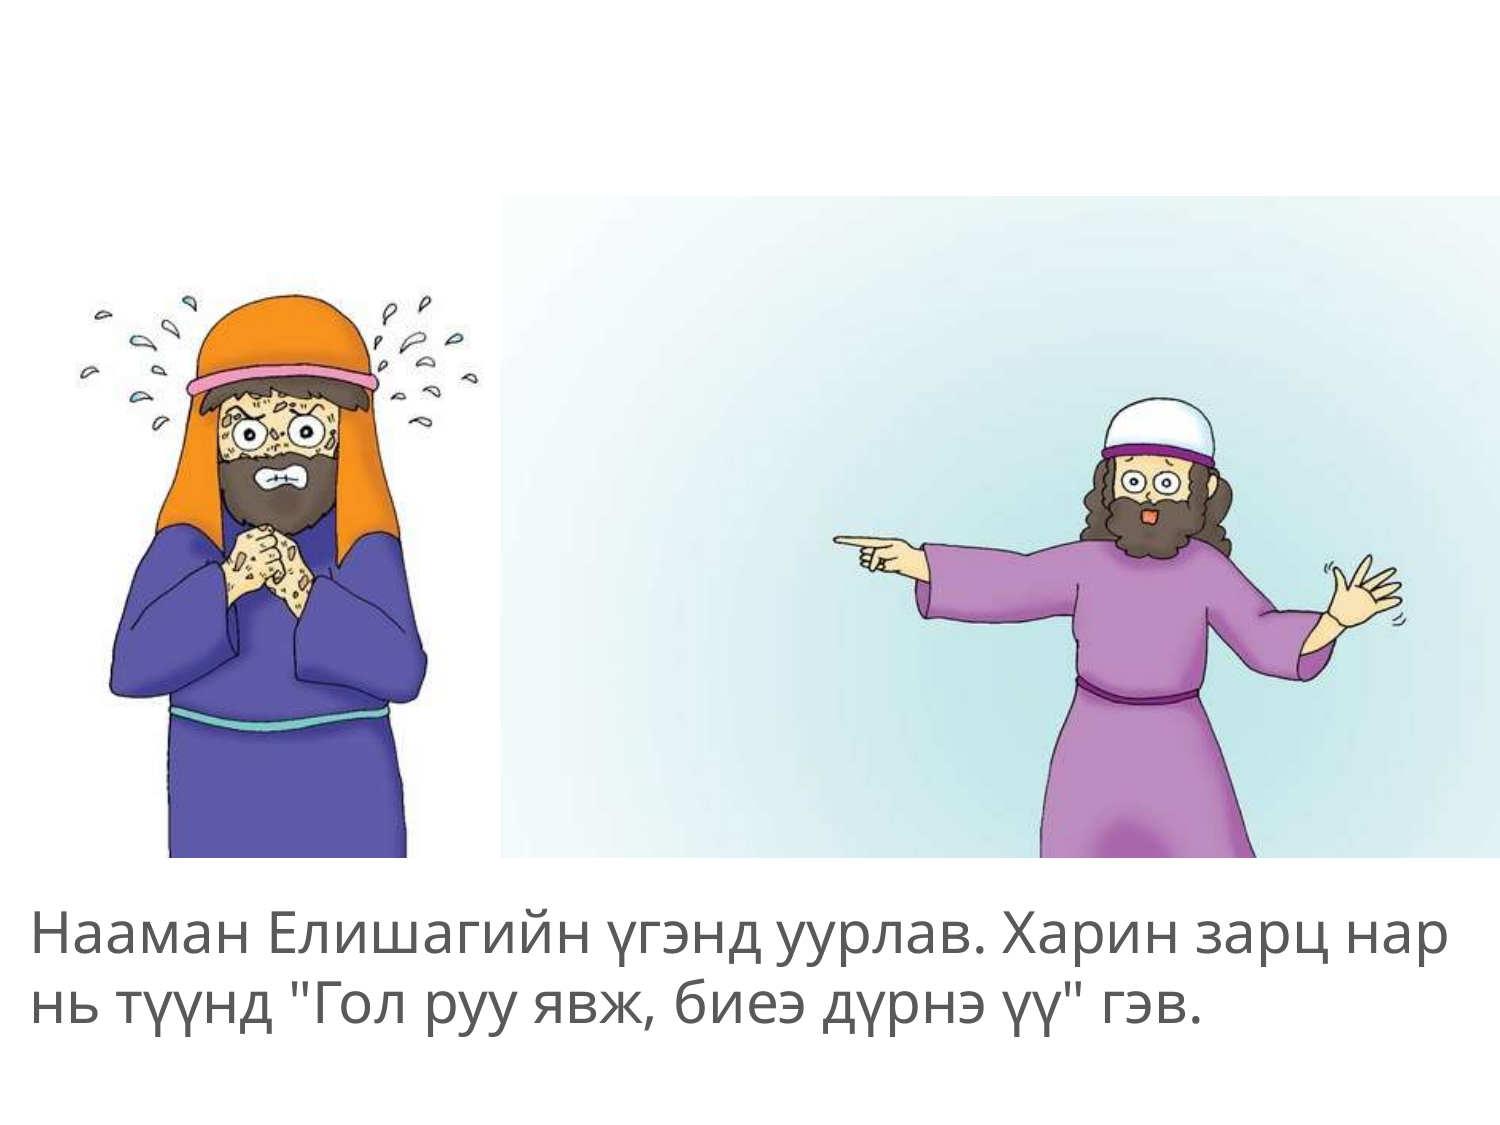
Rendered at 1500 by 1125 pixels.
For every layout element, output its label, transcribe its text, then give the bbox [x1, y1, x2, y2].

text_box Нааман Елишагийн үгэнд уурлав. Харин зарц нар нь түүнд "Гол руу явж, биеэ дүрнэ үү" гэв. [14, 888, 1500, 1043]
picture [50, 172, 1500, 858]
